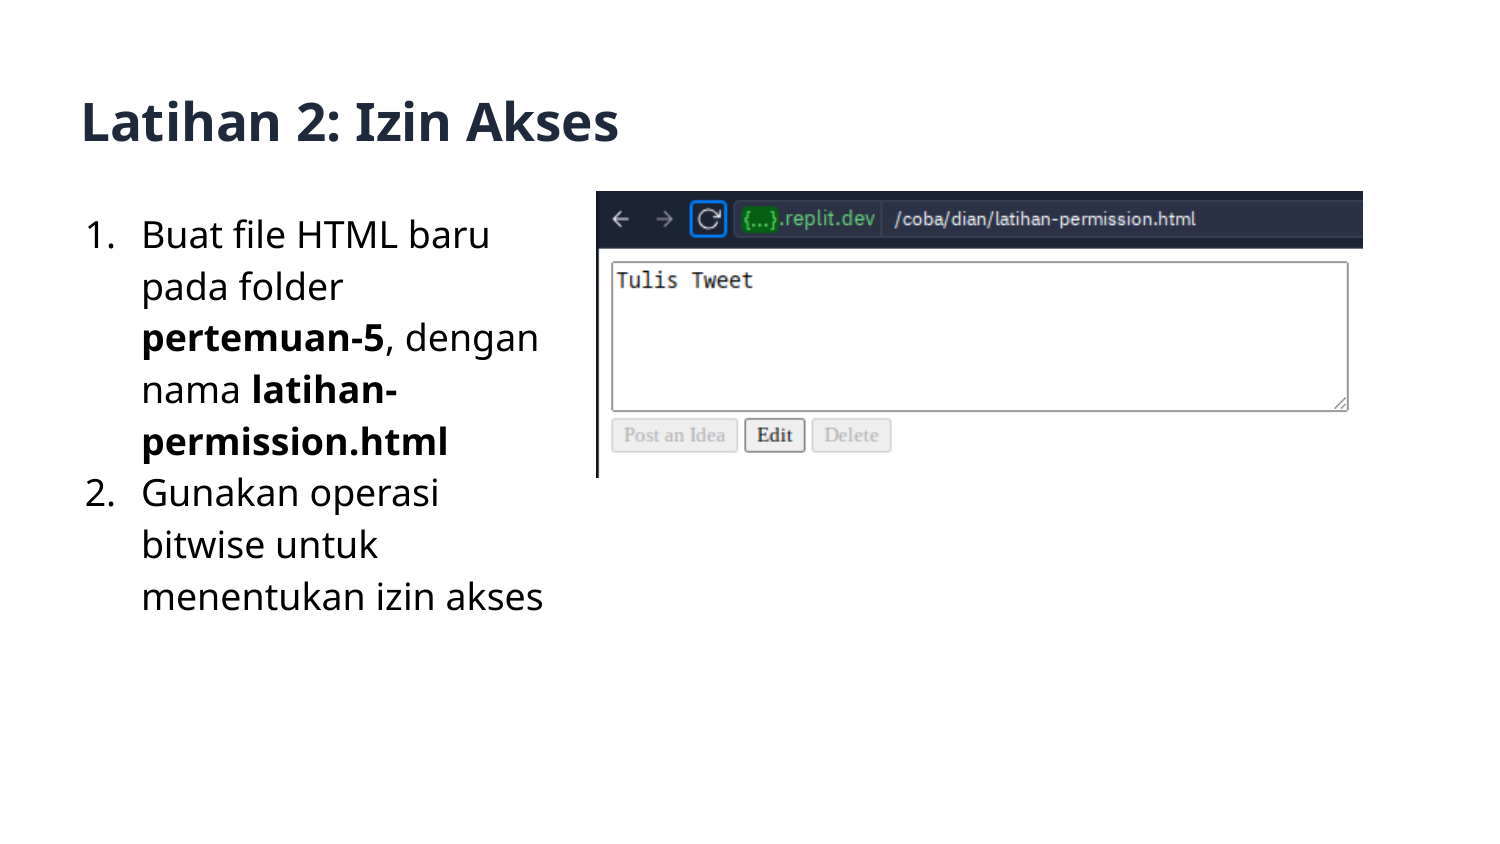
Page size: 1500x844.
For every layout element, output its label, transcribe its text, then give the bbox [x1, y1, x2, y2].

picture [596, 191, 1363, 479]
list Buat file HTML baru pada folder pertemuan-5, dengan nama latihan-permission.html Gunakan operasi bitwise untuk menentukan izin akses [51, 189, 572, 756]
title 🧑‍💻 Latihan 2: Izin Akses [51, 72, 1449, 167]
